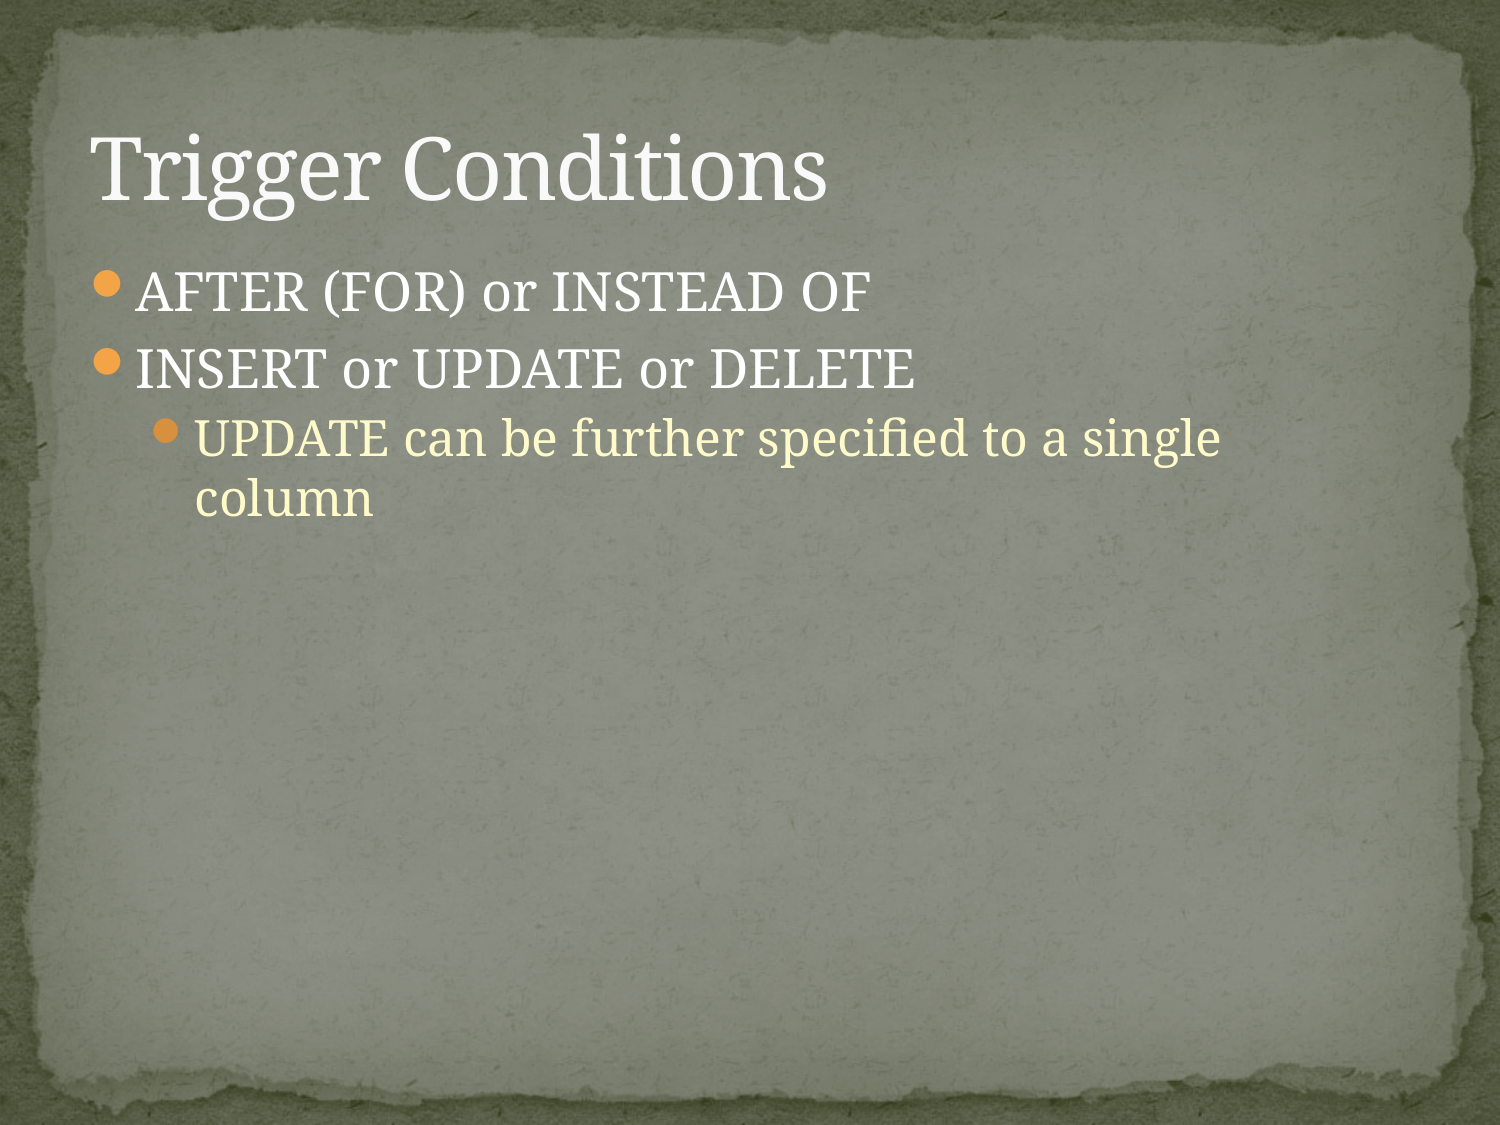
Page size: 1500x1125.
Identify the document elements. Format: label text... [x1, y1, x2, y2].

list AFTER (FOR) or INSTEAD OF INSERT or UPDATE or DELETE UPDATE can be further specified to a single column [75, 249, 1425, 1000]
title Trigger Conditions [74, 24, 1425, 225]
